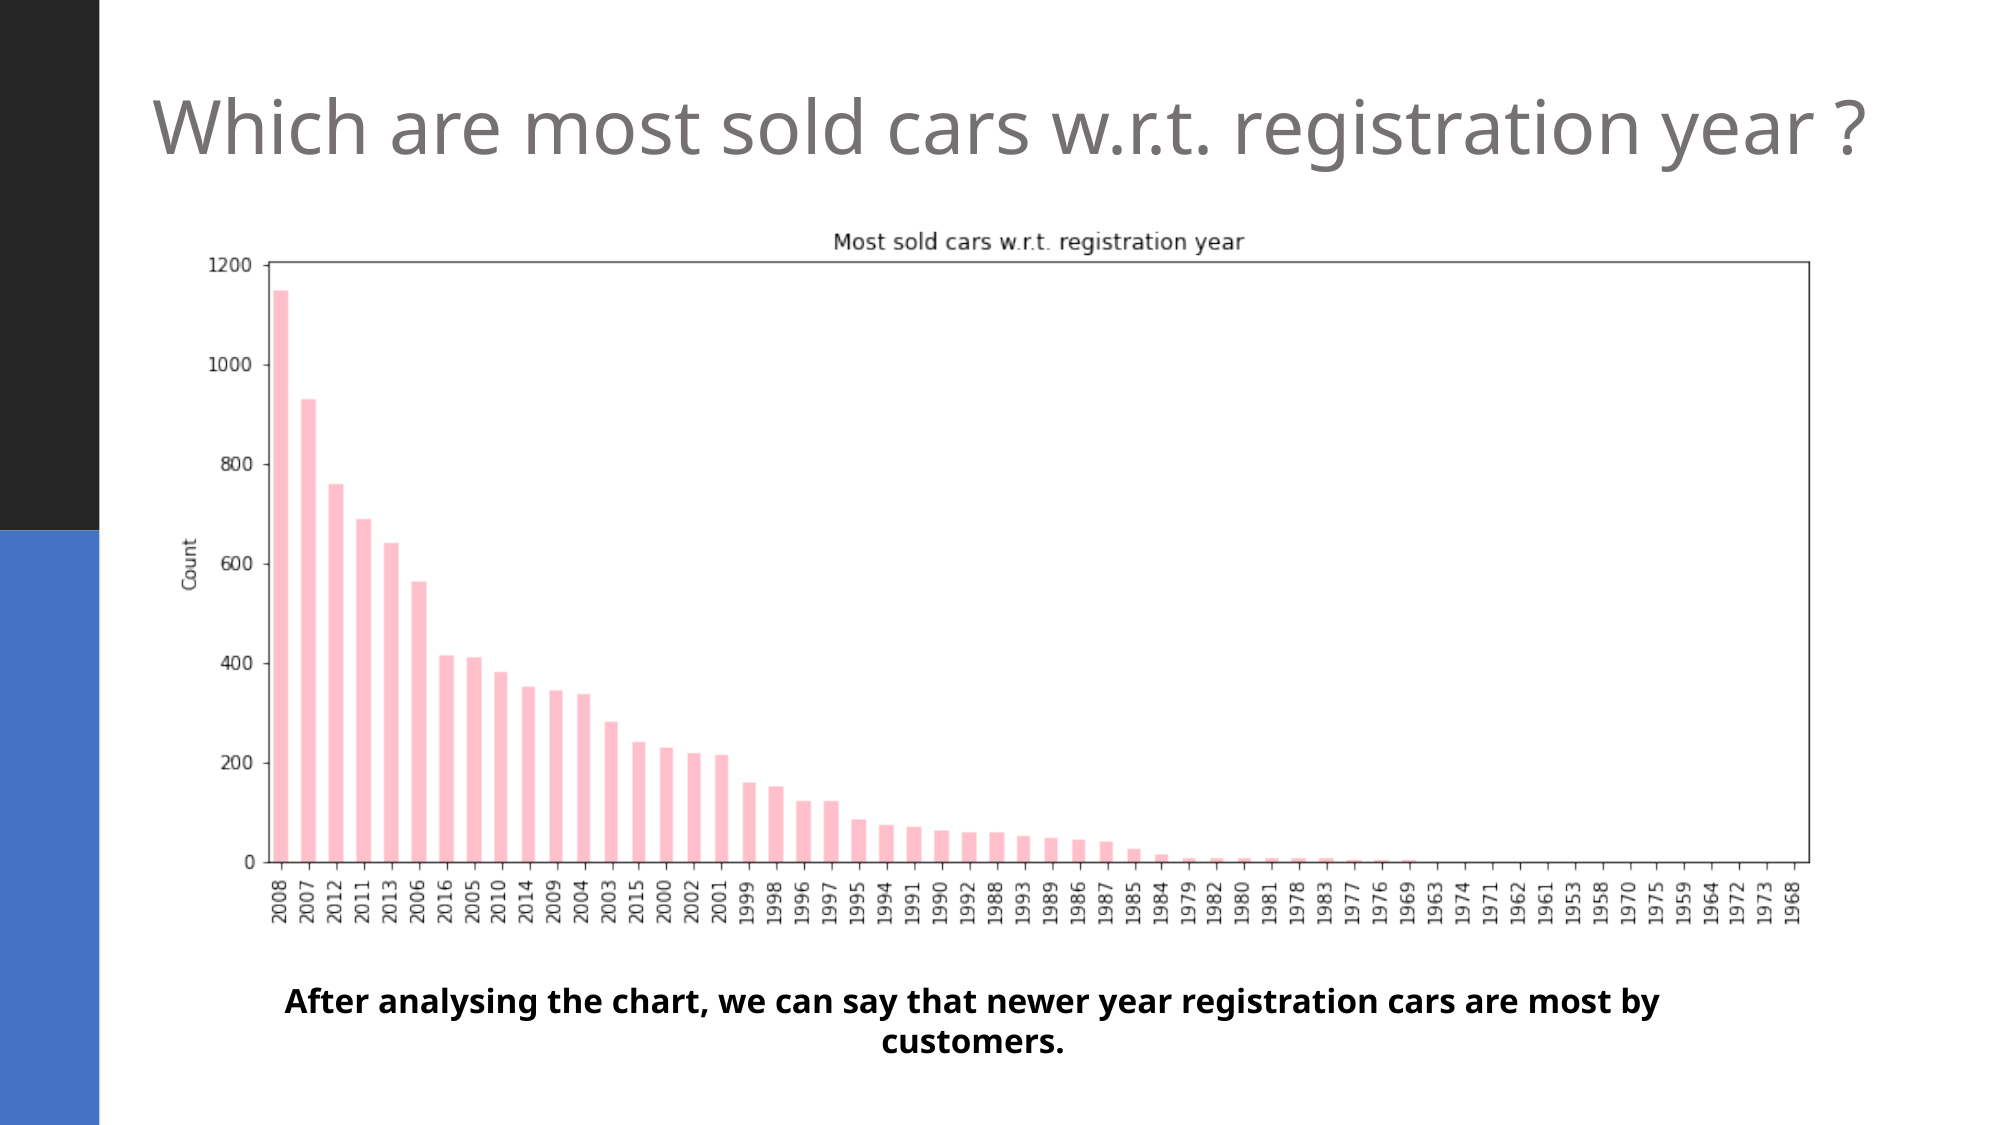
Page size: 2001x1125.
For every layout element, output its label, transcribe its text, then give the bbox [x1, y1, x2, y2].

text_box [0, 0, 100, 529]
picture [169, 219, 1820, 936]
title Which are most sold cars w.r.t. registration year ? [137, 59, 1948, 201]
text_box After analysing the chart, we can say that newer year registration cars are most by customers. [186, 973, 1761, 1068]
text_box [0, 529, 100, 1125]
